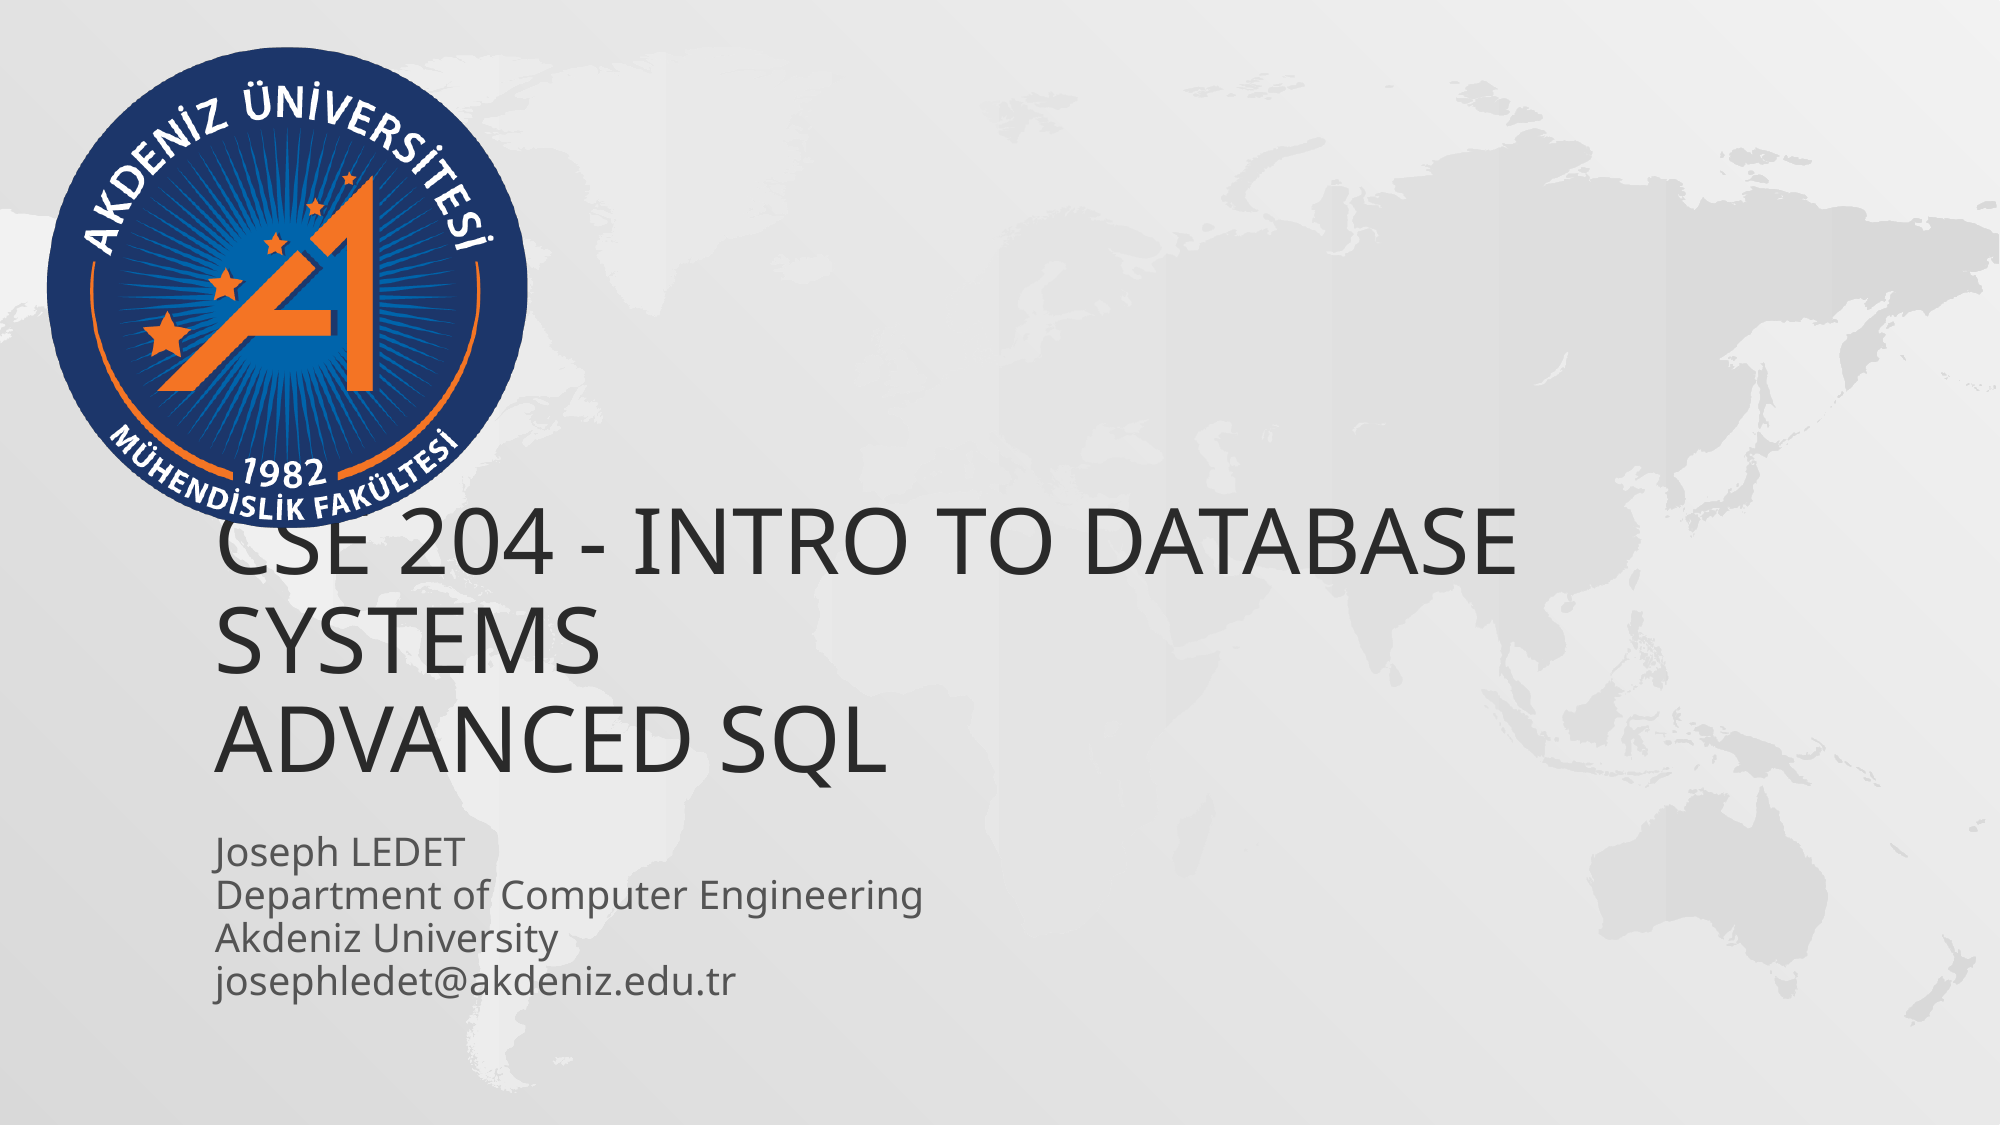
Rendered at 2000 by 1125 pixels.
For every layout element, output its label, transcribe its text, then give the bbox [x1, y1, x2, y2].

title CSE 204 - INTRO TO Database Systems Advanced SQL [199, 299, 1945, 800]
subtitle Joseph LEDET Department of Computer Engineering Akdeniz University josephledet@akdeniz.edu.tr [199, 825, 1488, 1013]
picture [0, 0, 574, 575]
